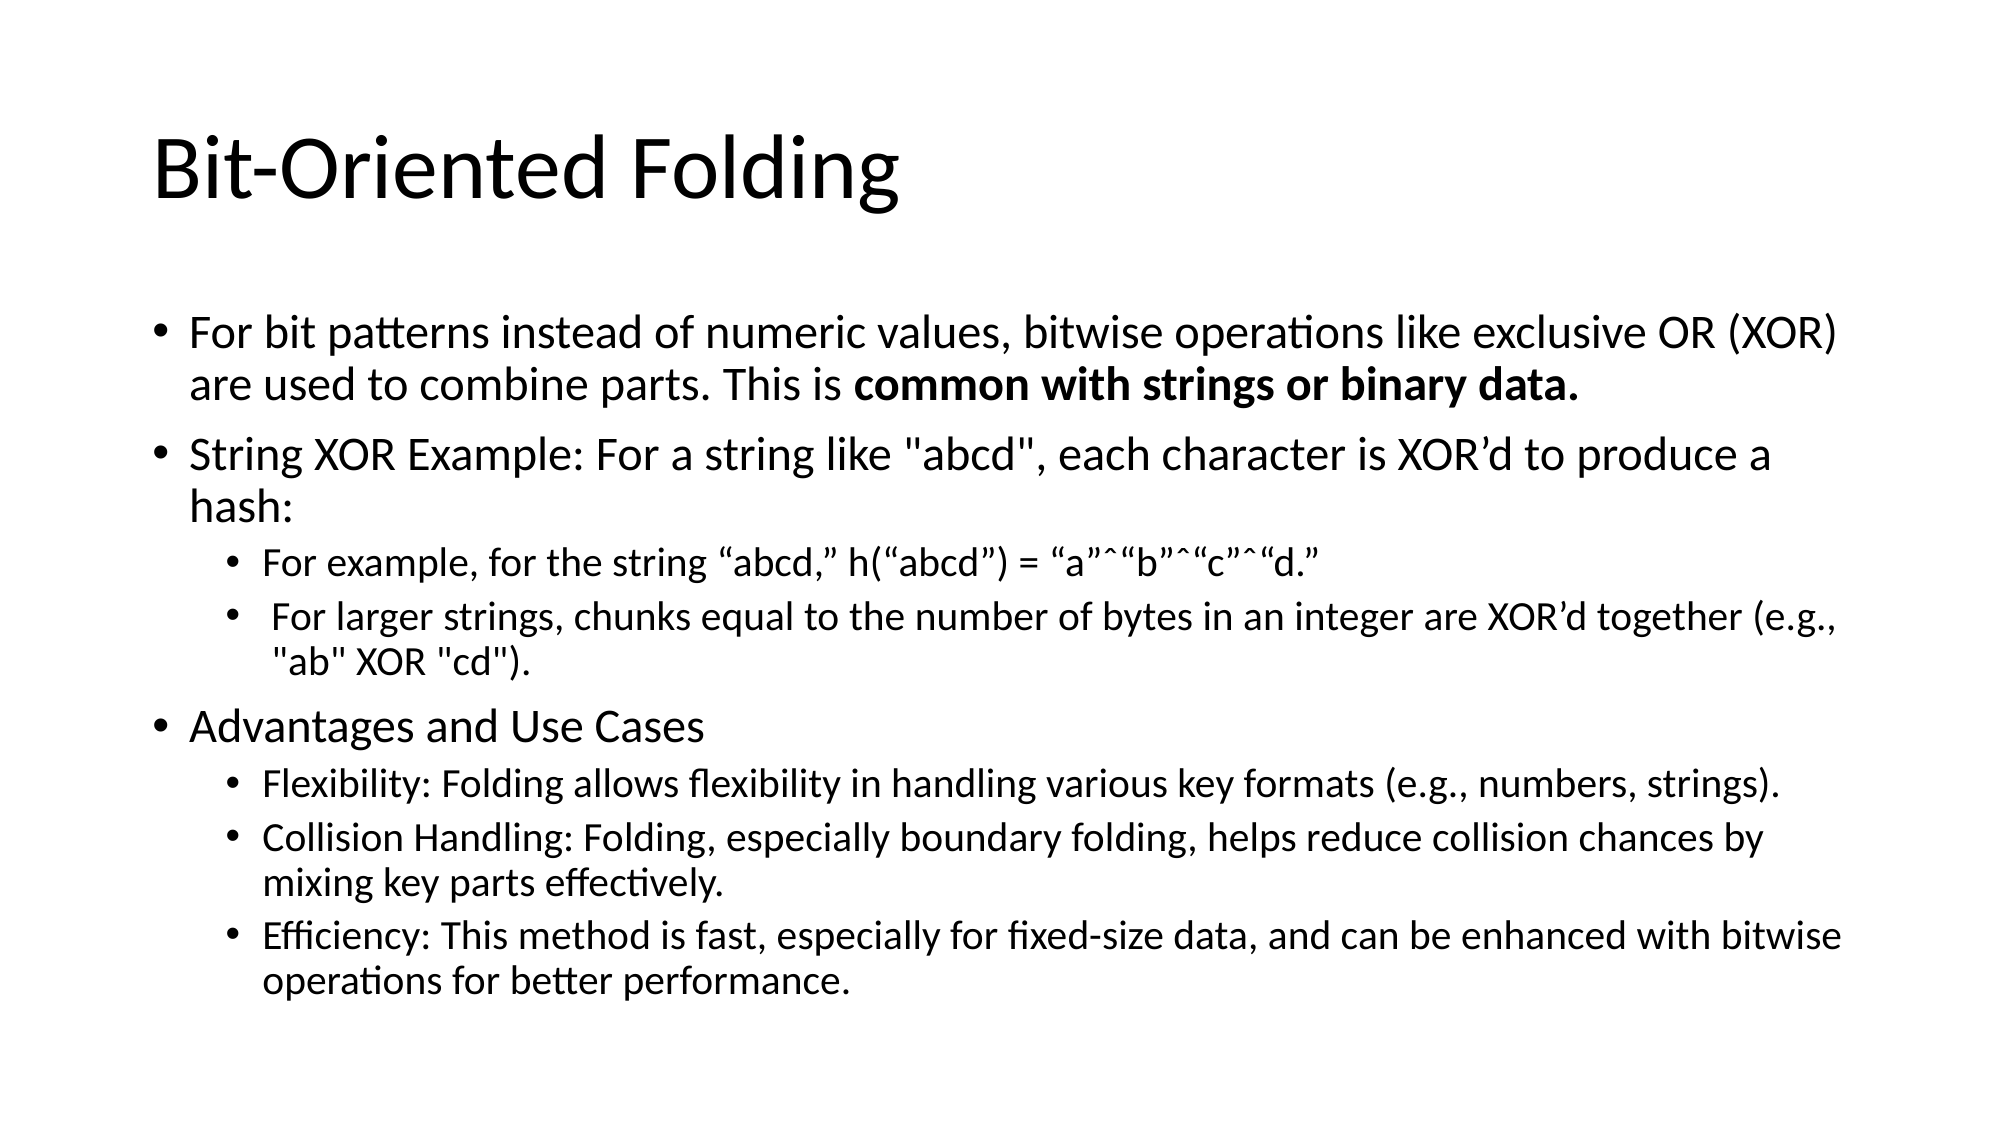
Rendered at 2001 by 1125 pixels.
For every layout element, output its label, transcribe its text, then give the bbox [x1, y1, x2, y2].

list For bit patterns instead of numeric values, bitwise operations like exclusive OR (XOR) are used to combine parts. This is common with strings or binary data. String XOR Example: For a string like "abcd", each character is XOR’d to produce a hash: For example, for the string “abcd,” h(“abcd”) = “a”ˆ“b”ˆ“c”ˆ“d.” For larger strings, chunks equal to the number of bytes in an integer are XOR’d together (e.g., "ab" XOR "cd"). Advantages and Use Cases Flexibility: Folding allows flexibility in handling various key formats (e.g., numbers, strings). Collision Handling: Folding, especially boundary folding, helps reduce collision chances by mixing key parts effectively. Efficiency: This method is fast, especially for fixed-size data, and can be enhanced with bitwise operations for better performance. [137, 299, 1863, 1014]
title Bit-Oriented Folding [137, 59, 1863, 278]
